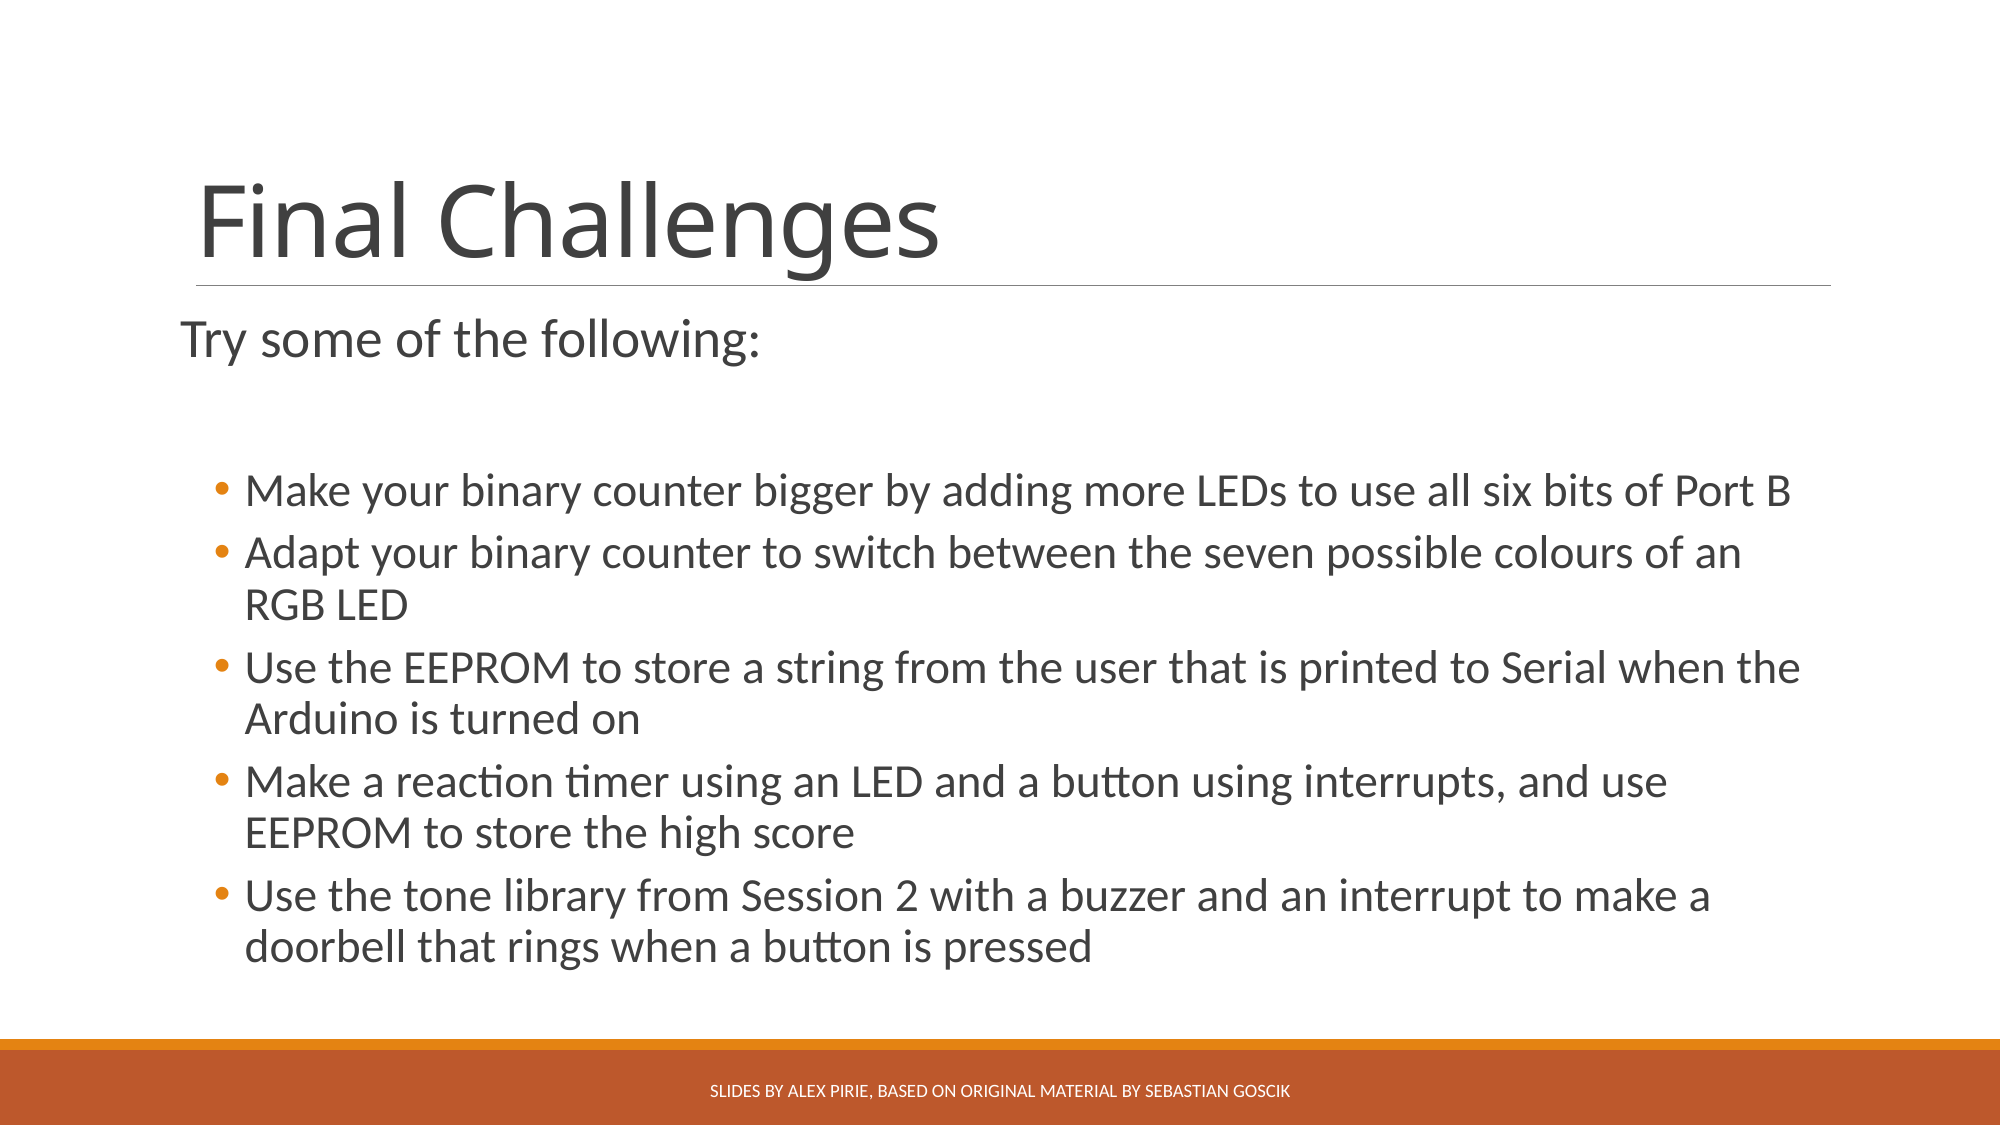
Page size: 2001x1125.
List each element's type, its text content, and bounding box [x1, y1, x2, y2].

footer Slides by Alex Pirie, based on original material by Sebastian Goscik [604, 1059, 1396, 1120]
title Final Challenges [180, 47, 1830, 285]
list Try some of the following: Make your binary counter bigger by adding more LEDs to use all six bits of Port B Adapt your binary counter to switch between the seven possible colours of an RGB LED Use the EEPROM to store a string from the user that is printed to Serial when the Arduino is turned on Make a reaction timer using an LED and a button using interrupts, and use EEPROM to store the high score Use the tone library from Session 2 with a buzzer and an interrupt to make a doorbell that rings when a button is pressed [180, 302, 1830, 993]
